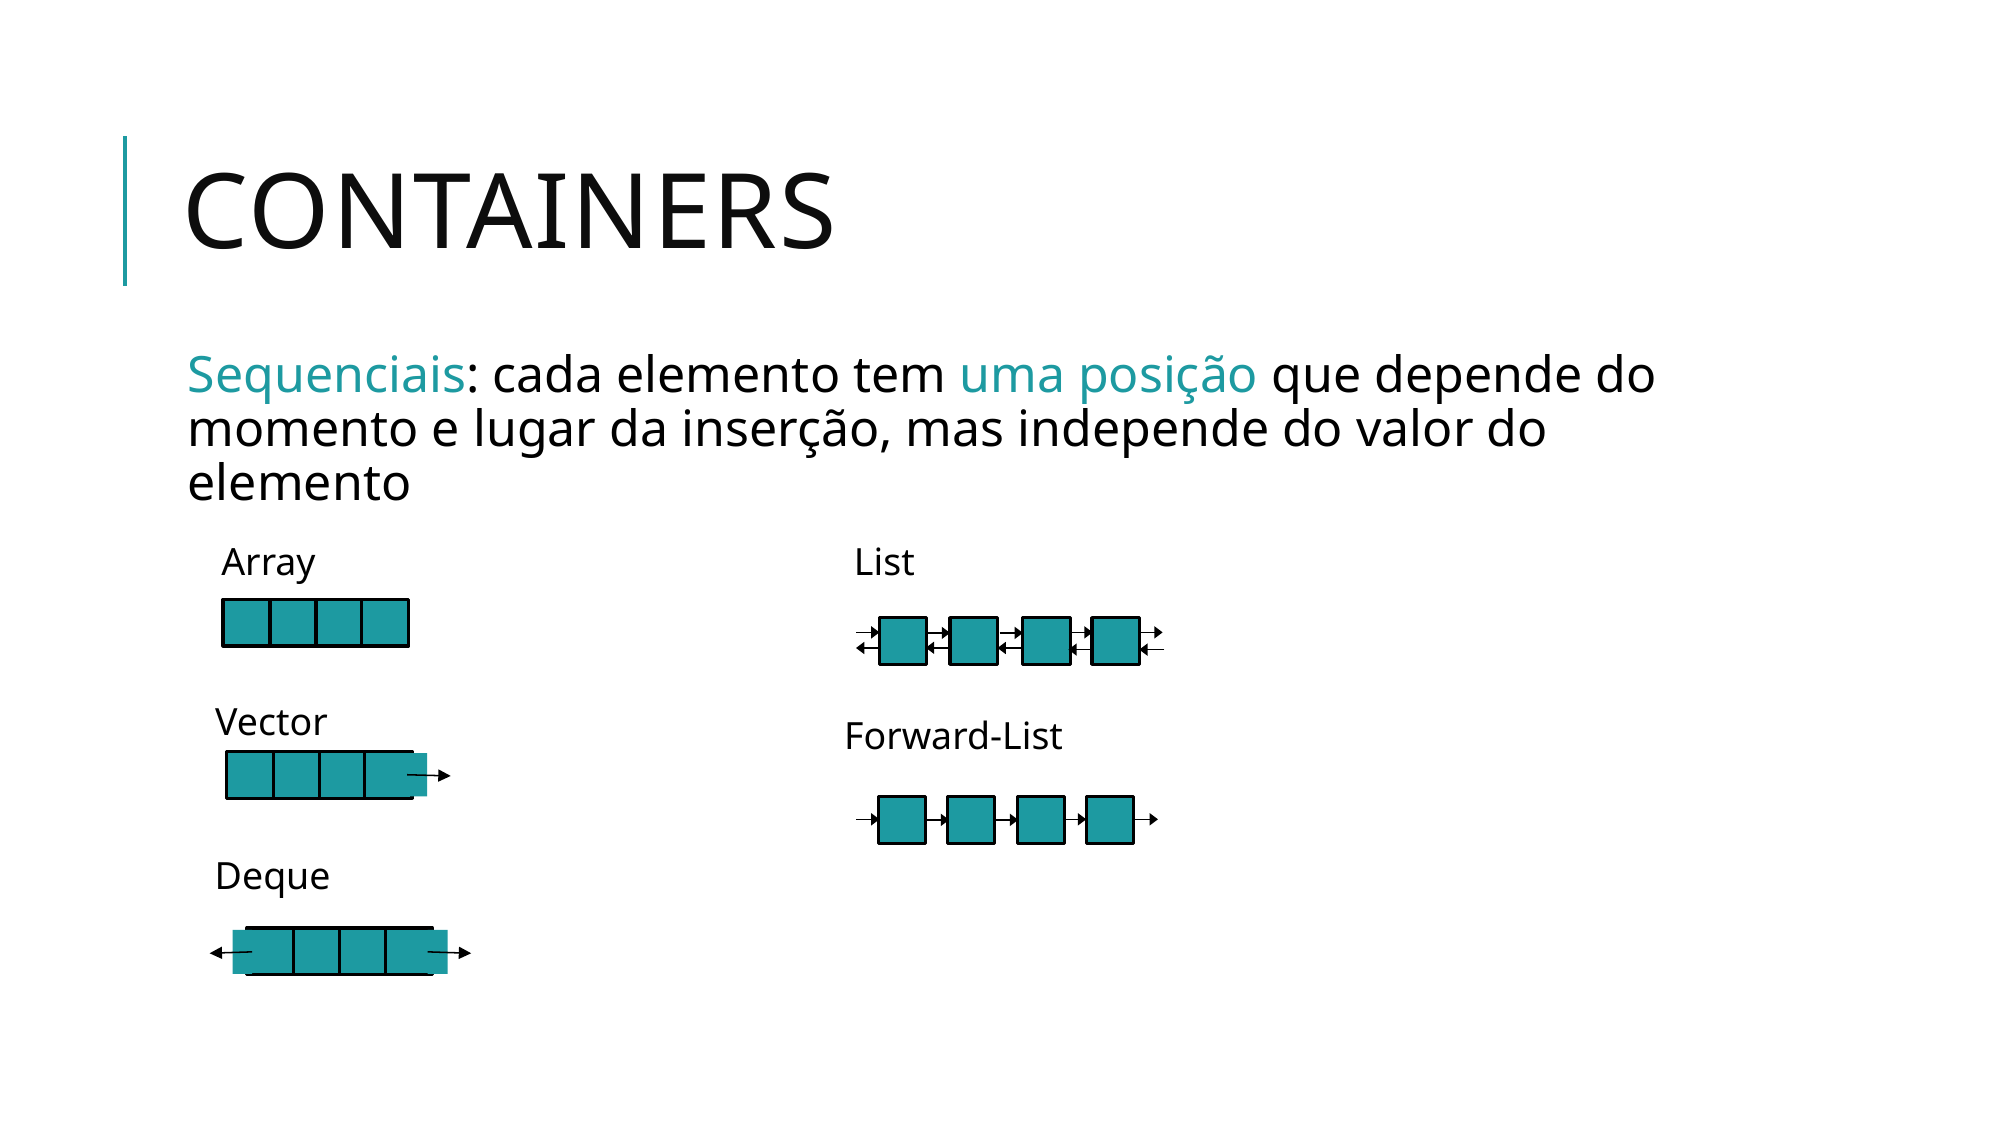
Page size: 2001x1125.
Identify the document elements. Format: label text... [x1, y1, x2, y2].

text_box Deque [199, 844, 346, 905]
title Containers [168, 96, 1763, 342]
text_box Forward-List [829, 704, 1078, 765]
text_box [222, 599, 409, 647]
list Sequenciais: cada elemento tem uma posição que depende do momento e lugar da inserção, mas independe do valor do elemento [165, 341, 1760, 1034]
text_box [225, 751, 451, 799]
text_box Array [206, 530, 331, 590]
text_box List [839, 530, 930, 590]
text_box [209, 927, 472, 975]
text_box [855, 796, 1159, 844]
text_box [855, 617, 1165, 665]
text_box Vector [200, 690, 343, 751]
